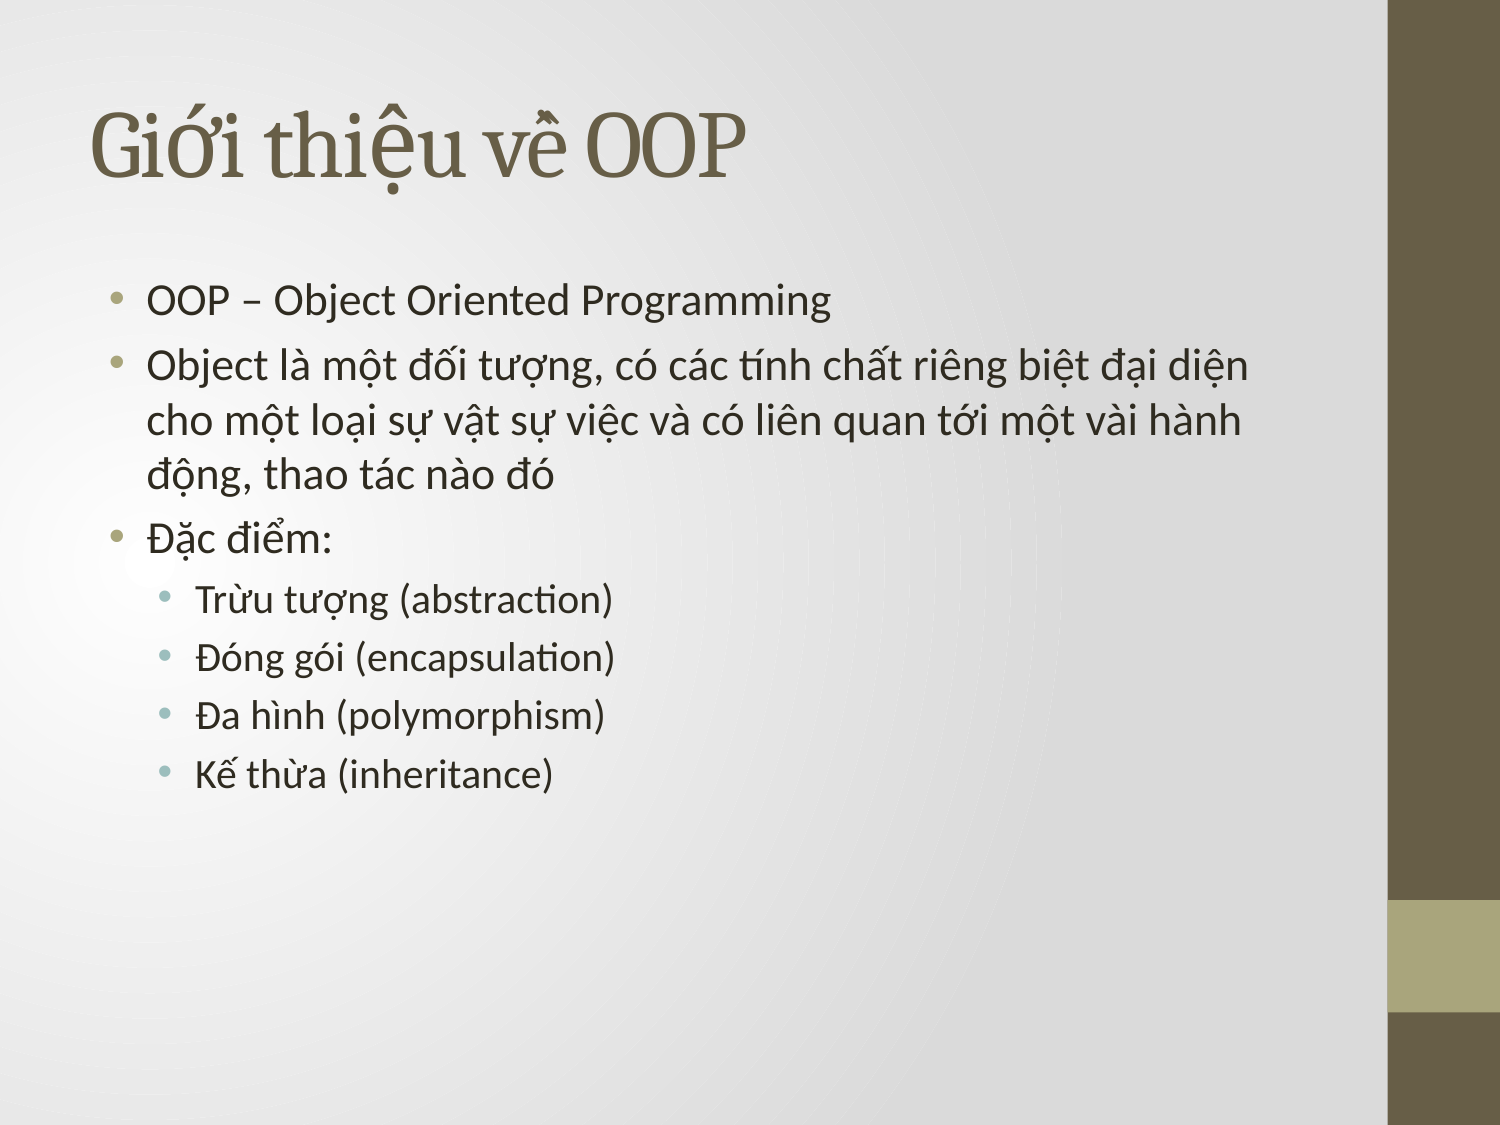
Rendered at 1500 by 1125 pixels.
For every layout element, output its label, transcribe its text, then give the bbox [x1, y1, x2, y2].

title Giới thiệu về OOP [75, 45, 1325, 233]
list OOP – Object Oriented Programming Object là một đối tượng, có các tính chất riêng biệt đại diện cho một loại sự vật sự việc và có liên quan tới một vài hành động, thao tác nào đó Đặc điểm: Trừu tượng (abstraction) Đóng gói (encapsulation) Đa hình (polymorphism) Kế thừa (inheritance) [75, 262, 1325, 1050]
